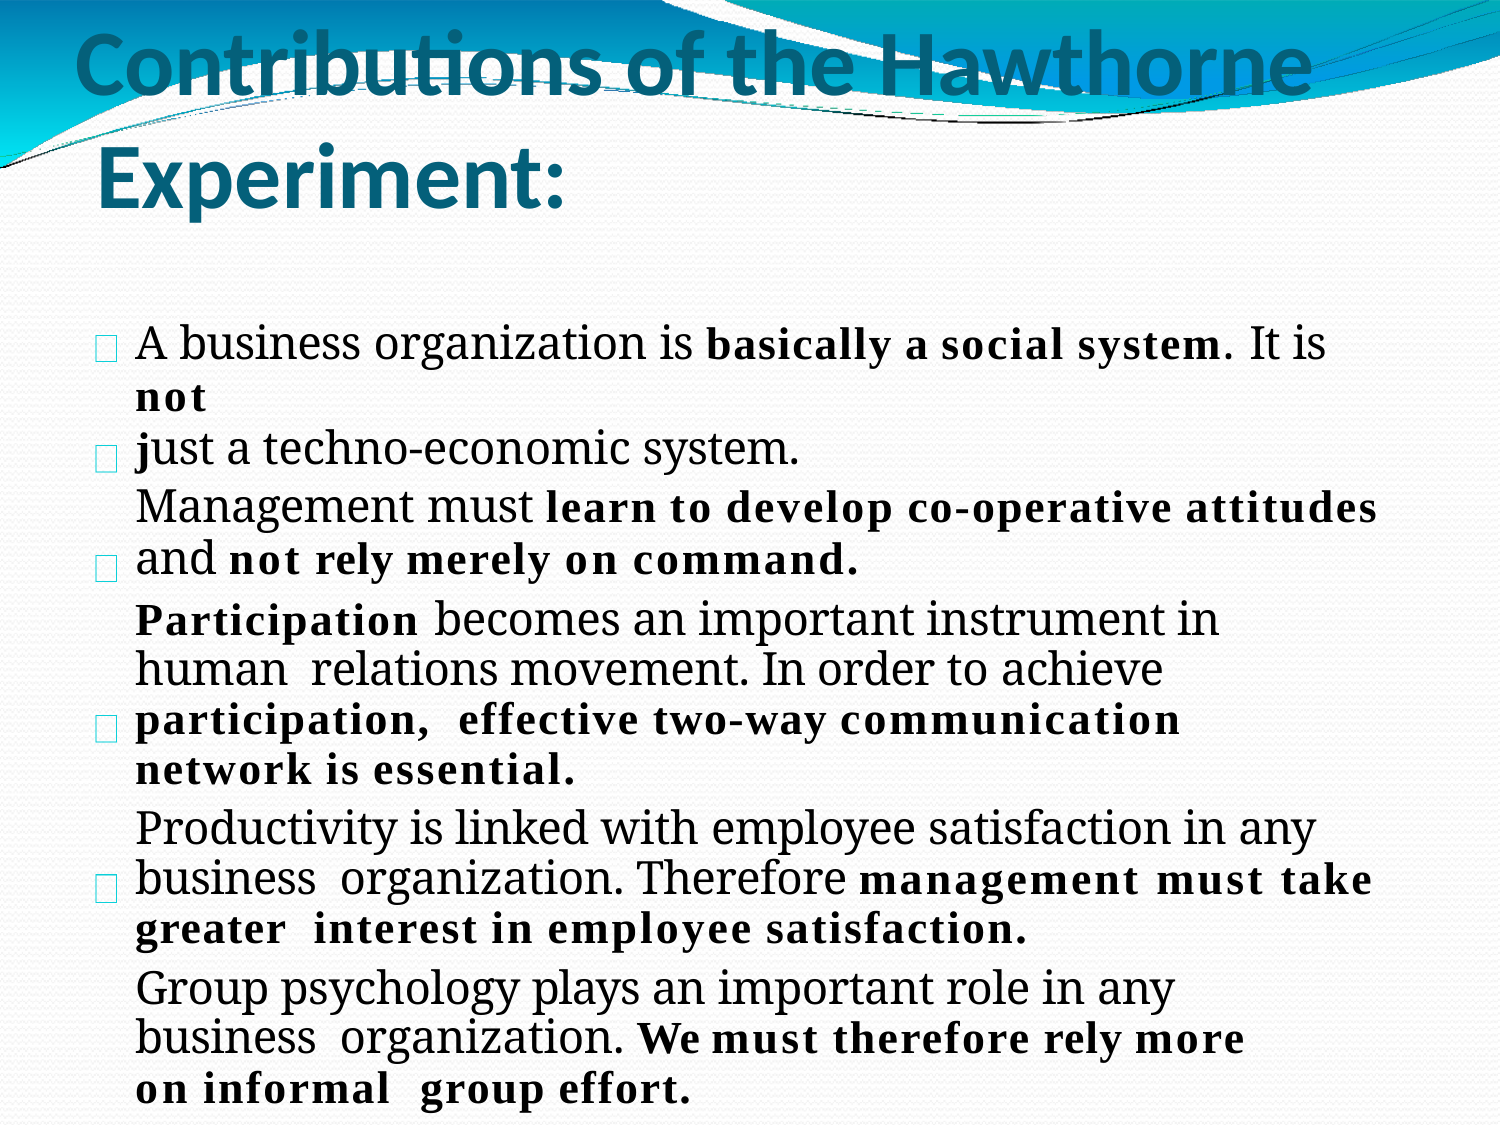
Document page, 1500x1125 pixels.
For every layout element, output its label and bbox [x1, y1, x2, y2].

text_box [0, 0, 1500, 1125]
